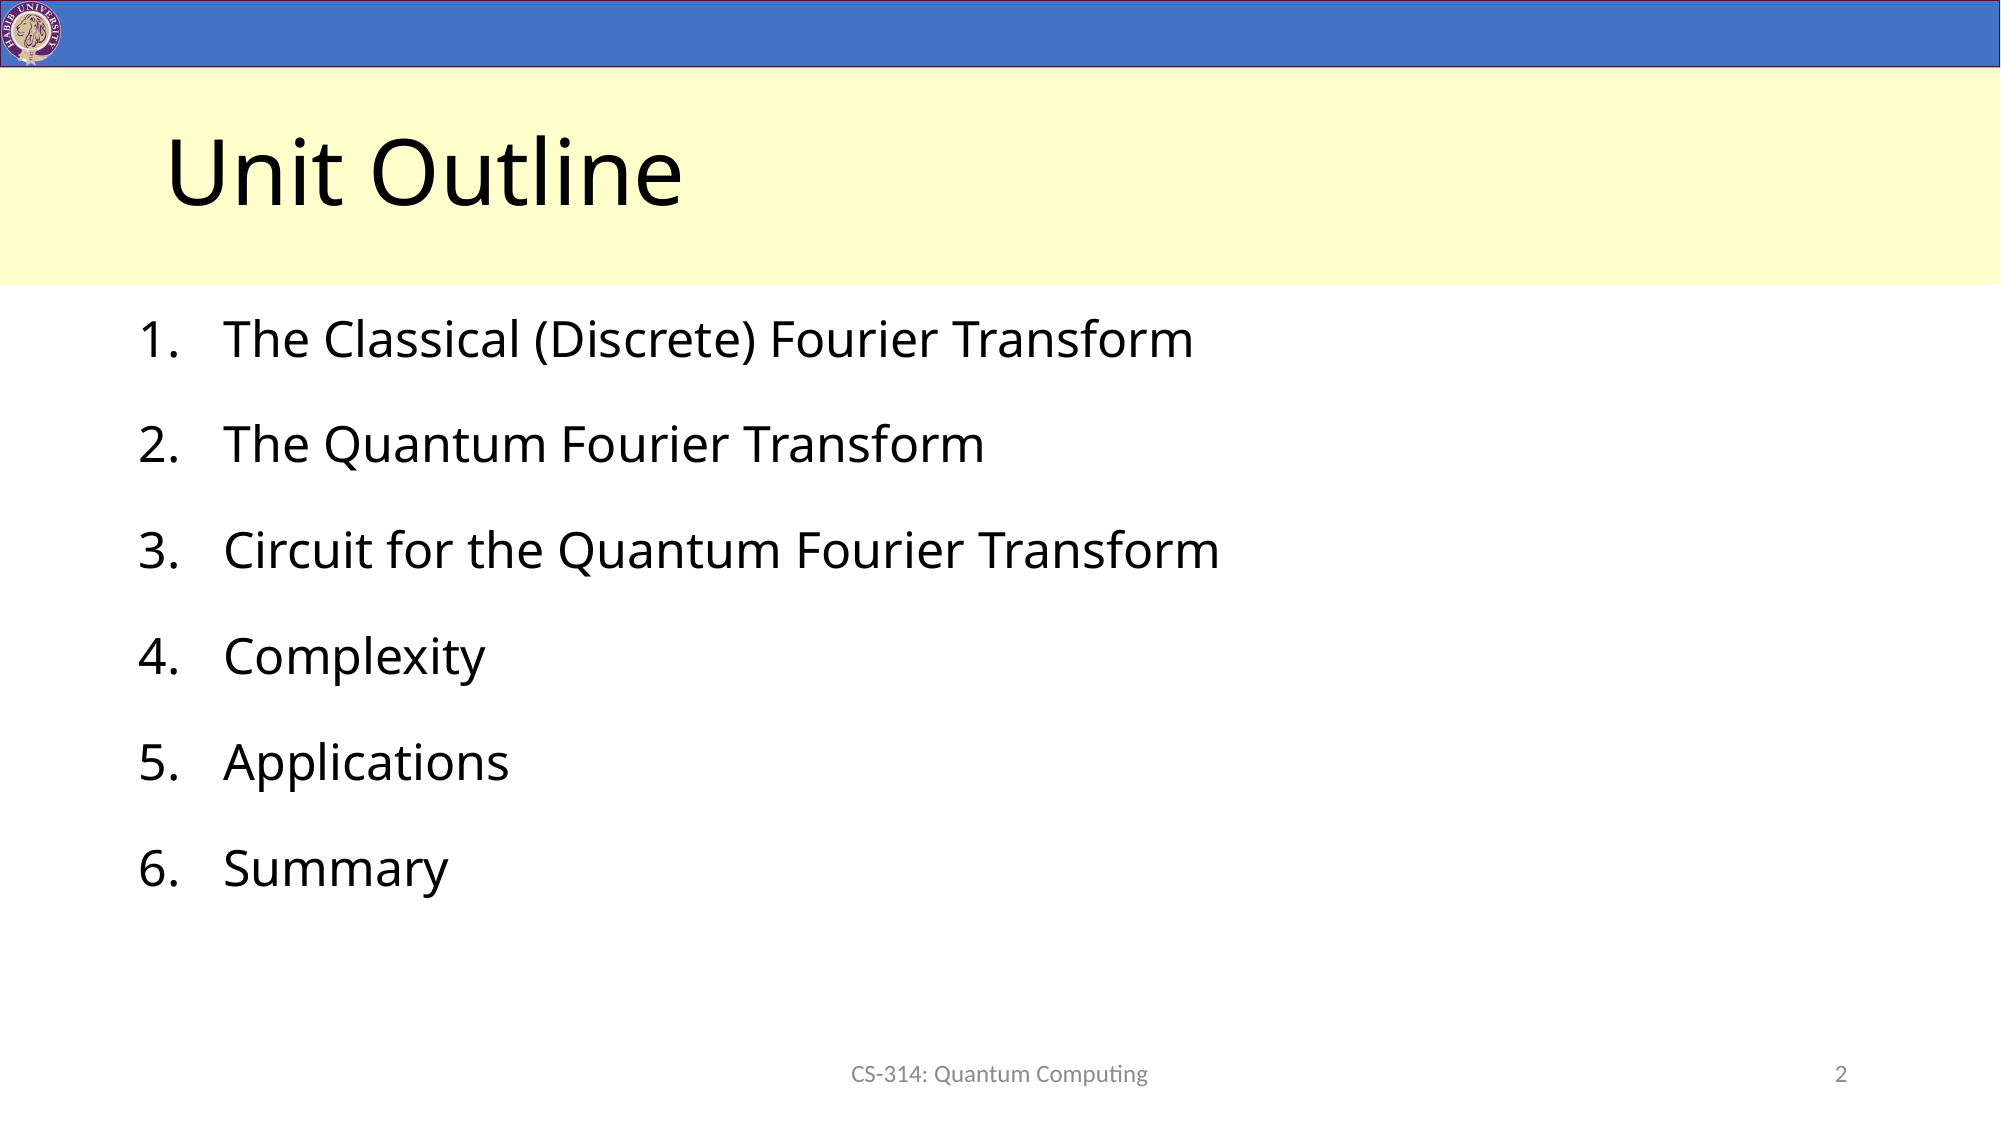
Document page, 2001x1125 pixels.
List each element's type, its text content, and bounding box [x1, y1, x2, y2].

list The Classical (Discrete) Fourier Transform The Quantum Fourier Transform Circuit for the Quantum Fourier Transform Complexity Applications Summary [124, 299, 1863, 1014]
title Unit Outline [0, 67, 2000, 285]
slide_number 2 [1412, 1042, 1863, 1103]
footer CS-314: Quantum Computing [662, 1042, 1338, 1103]
picture [1, 0, 62, 67]
